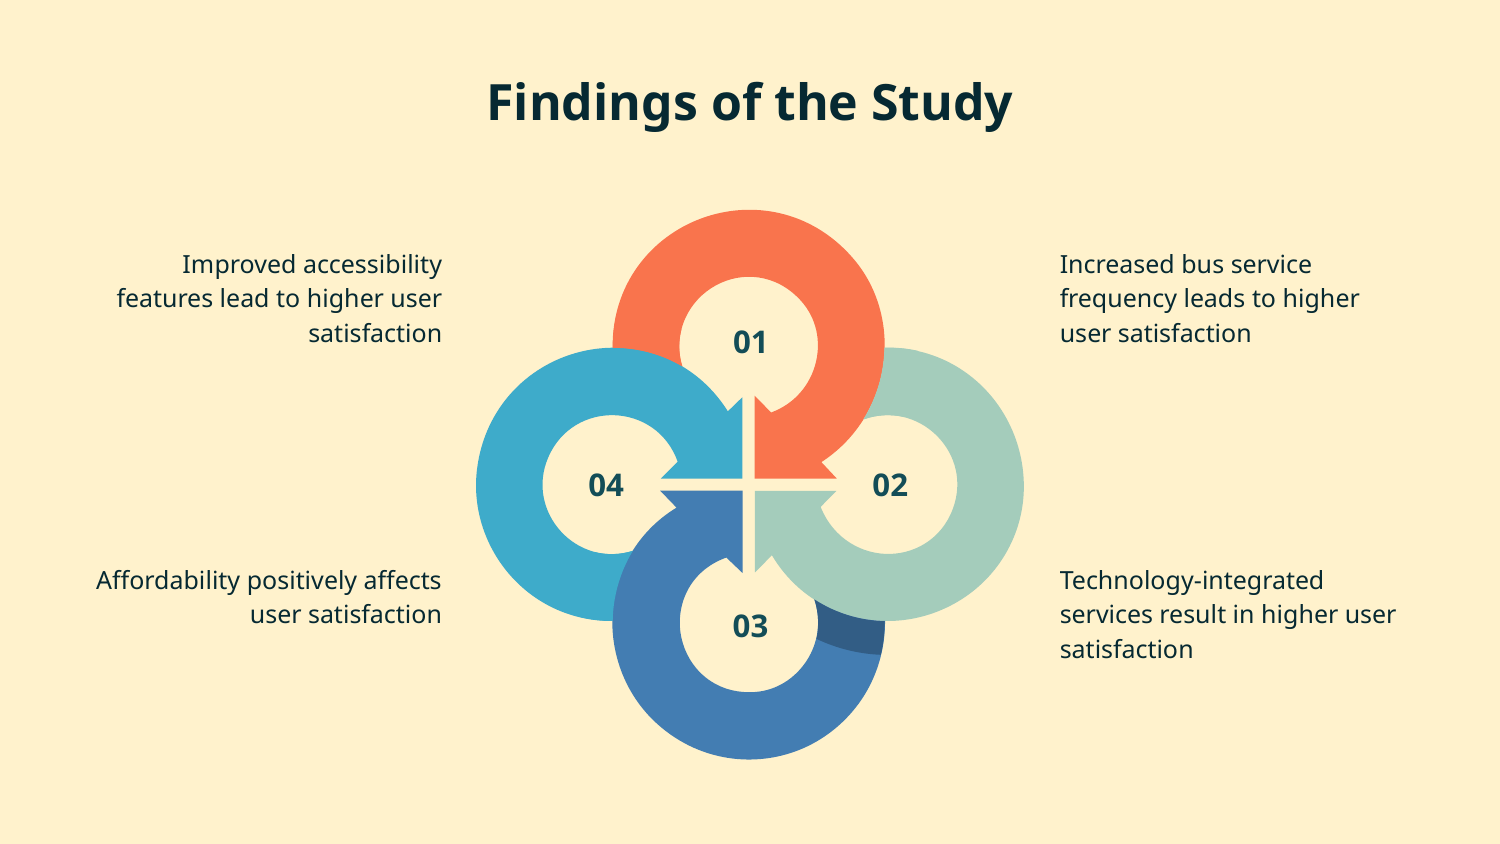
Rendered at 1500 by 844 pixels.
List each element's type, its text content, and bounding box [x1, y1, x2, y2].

title Findings of the Study [204, 65, 1296, 136]
subtitle Increased bus service frequency leads to higher user satisfaction [1044, 228, 1426, 429]
subtitle Technology-integrated services result in higher user satisfaction [1044, 544, 1426, 745]
subtitle Affordability positively affects user satisfaction [77, 544, 458, 745]
subtitle Improved accessibility features lead to higher user satisfaction [77, 228, 458, 429]
